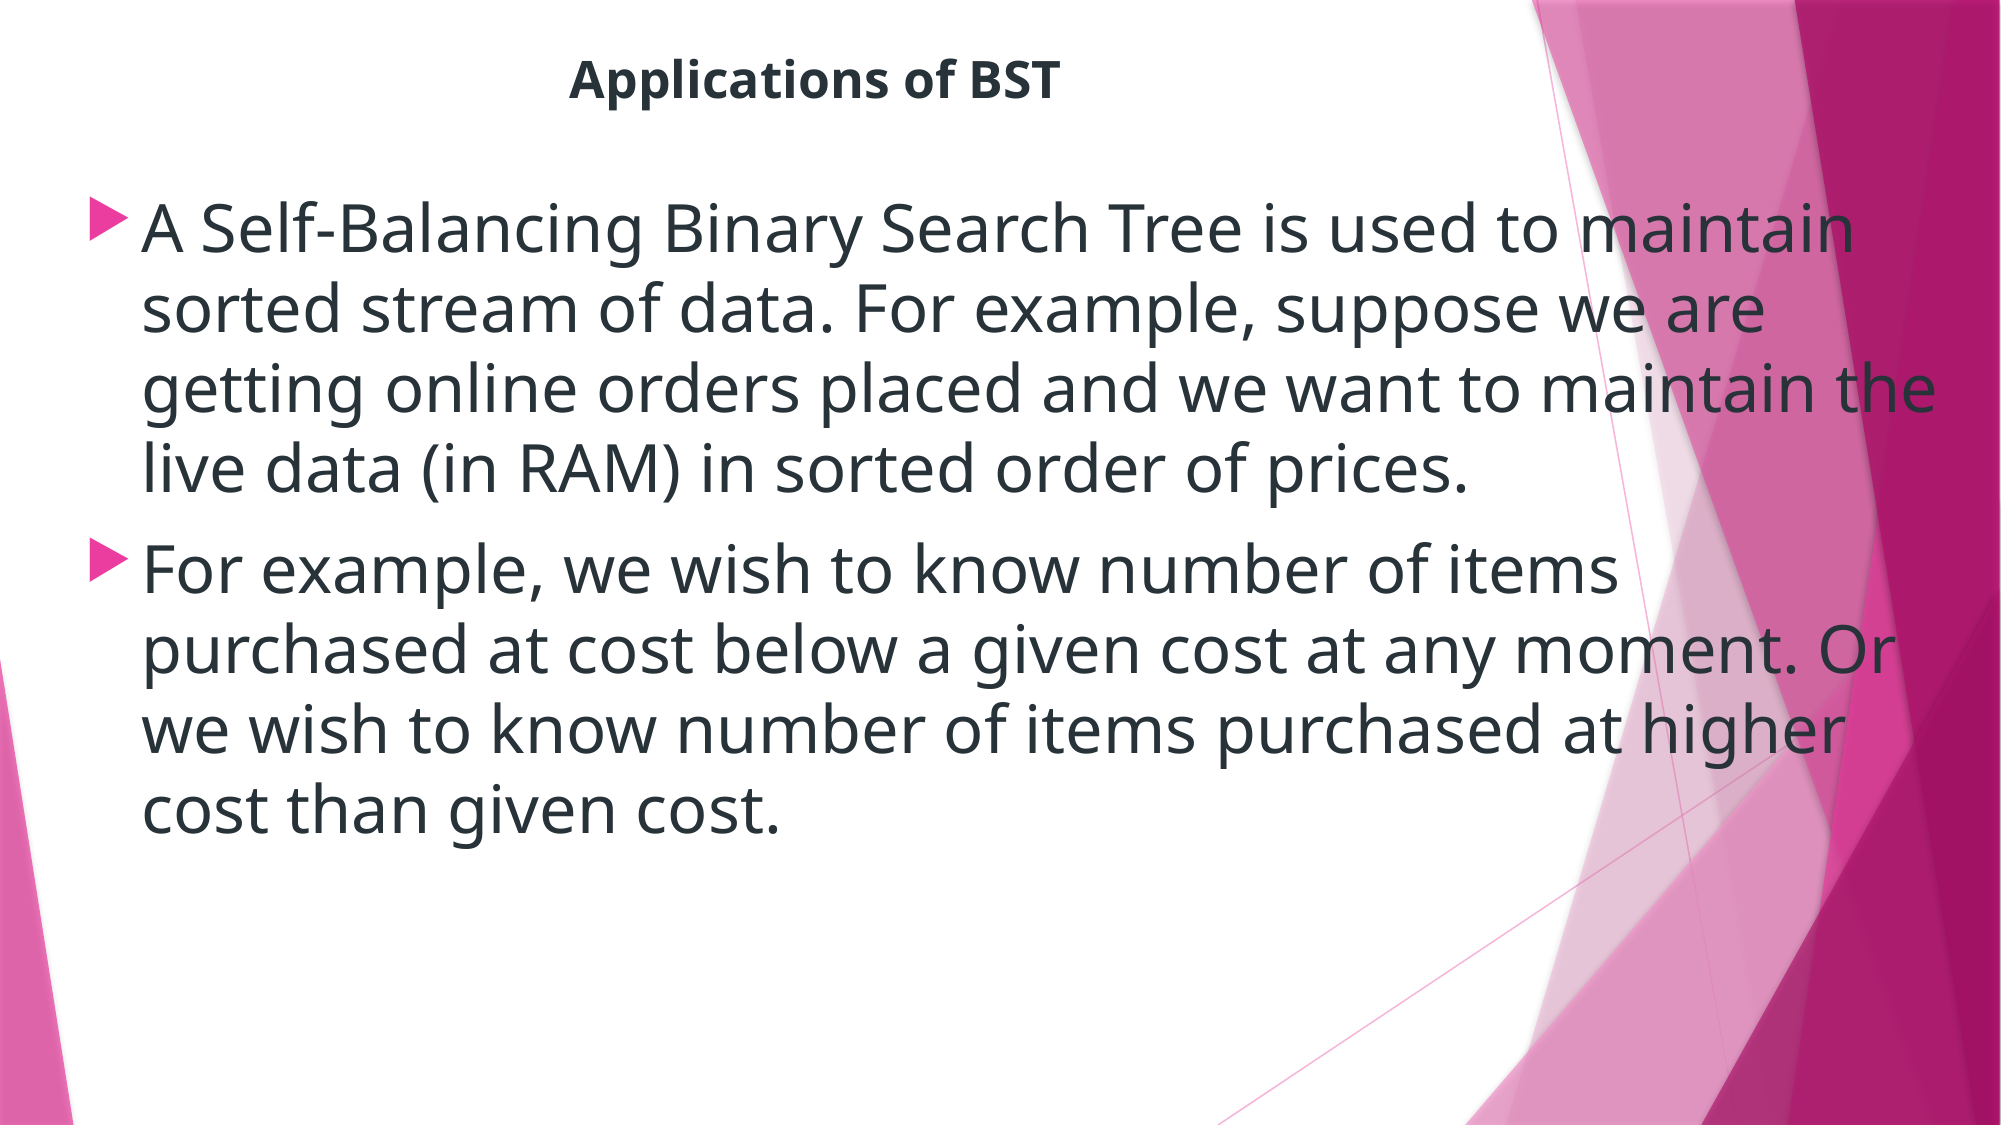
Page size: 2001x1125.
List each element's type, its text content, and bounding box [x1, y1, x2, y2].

list A Self-Balancing Binary Search Tree is used to maintain sorted stream of data. For example, suppose we are getting online orders placed and we want to maintain the live data (in RAM) in sorted order of prices. For example, we wish to know number of items purchased at cost below a given cost at any moment. Or we wish to know number of items purchased at higher cost than given cost. [69, 178, 1979, 1086]
title Applications of BST [111, 39, 1522, 178]
